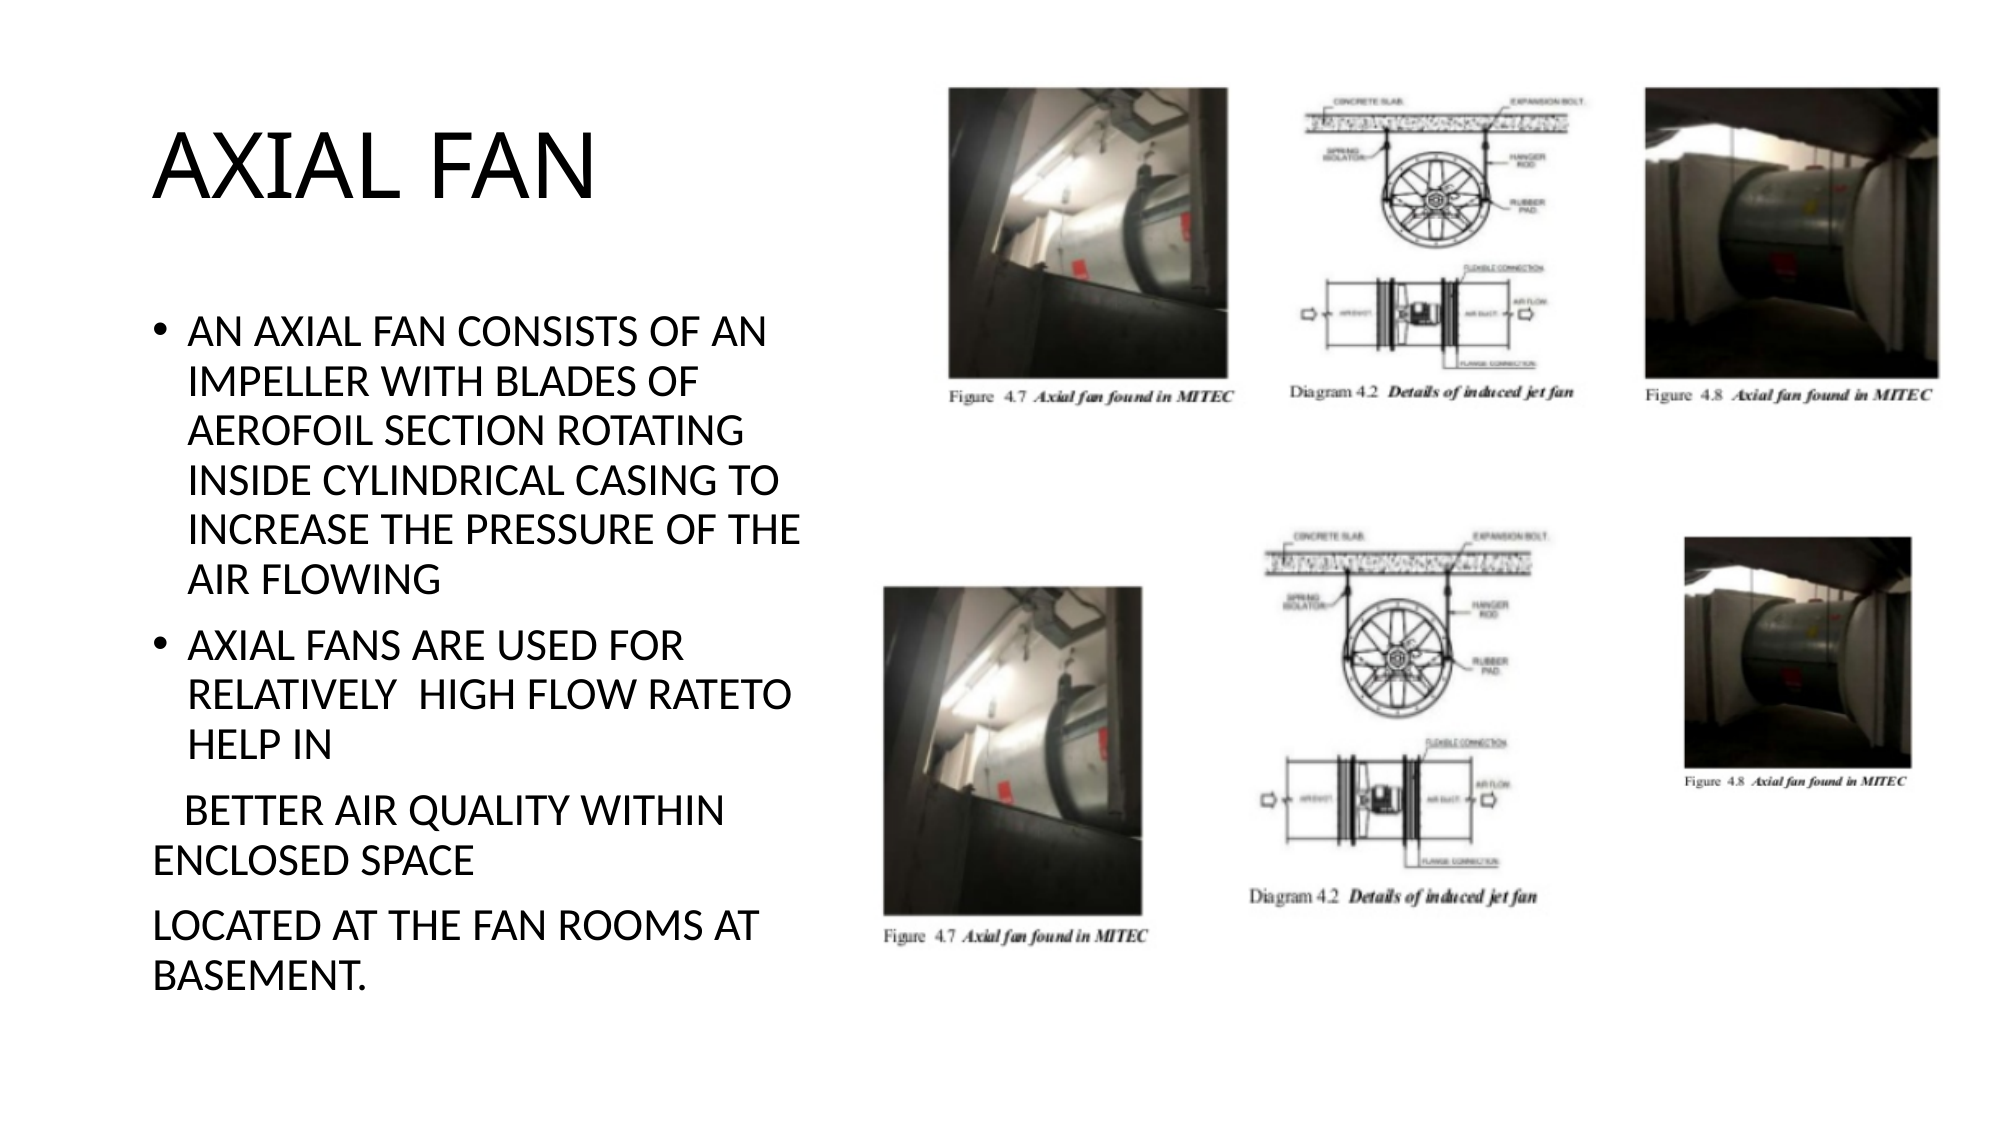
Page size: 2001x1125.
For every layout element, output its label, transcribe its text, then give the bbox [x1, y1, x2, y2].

title AXIAL FAN [137, 59, 1863, 278]
picture [1206, 510, 1579, 934]
picture [1666, 531, 1923, 804]
picture [873, 580, 1157, 952]
picture [918, 76, 1957, 425]
list AN AXIAL FAN CONSISTS OF AN IMPELLER WITH BLADES OF AEROFOIL SECTION ROTATING INSIDE CYLINDRICAL CASING TO INCREASE THE PRESSURE OF THE AIR FLOWING AXIAL FANS ARE USED FOR RELATIVELY HIGH FLOW RATETO HELP IN BETTER AIR QUALITY WITHIN ENCLOSED SPACE LOCATED AT THE FAN ROOMS AT BASEMENT. [137, 299, 850, 1014]
